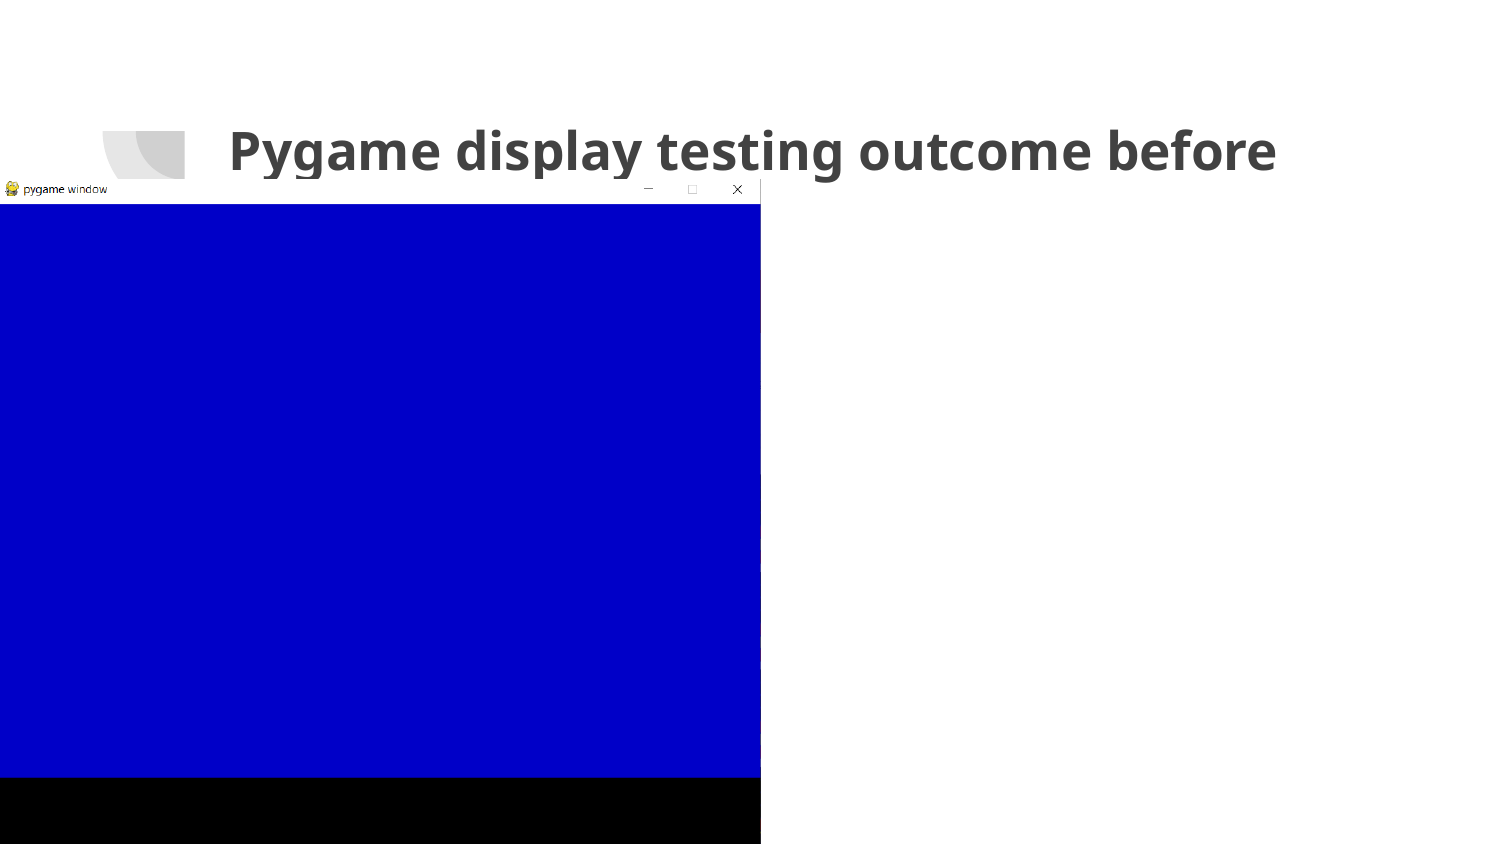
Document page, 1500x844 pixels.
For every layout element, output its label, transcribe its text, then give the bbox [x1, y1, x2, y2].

title Pygame display testing outcome before [213, 98, 1368, 263]
picture [0, 178, 762, 844]
